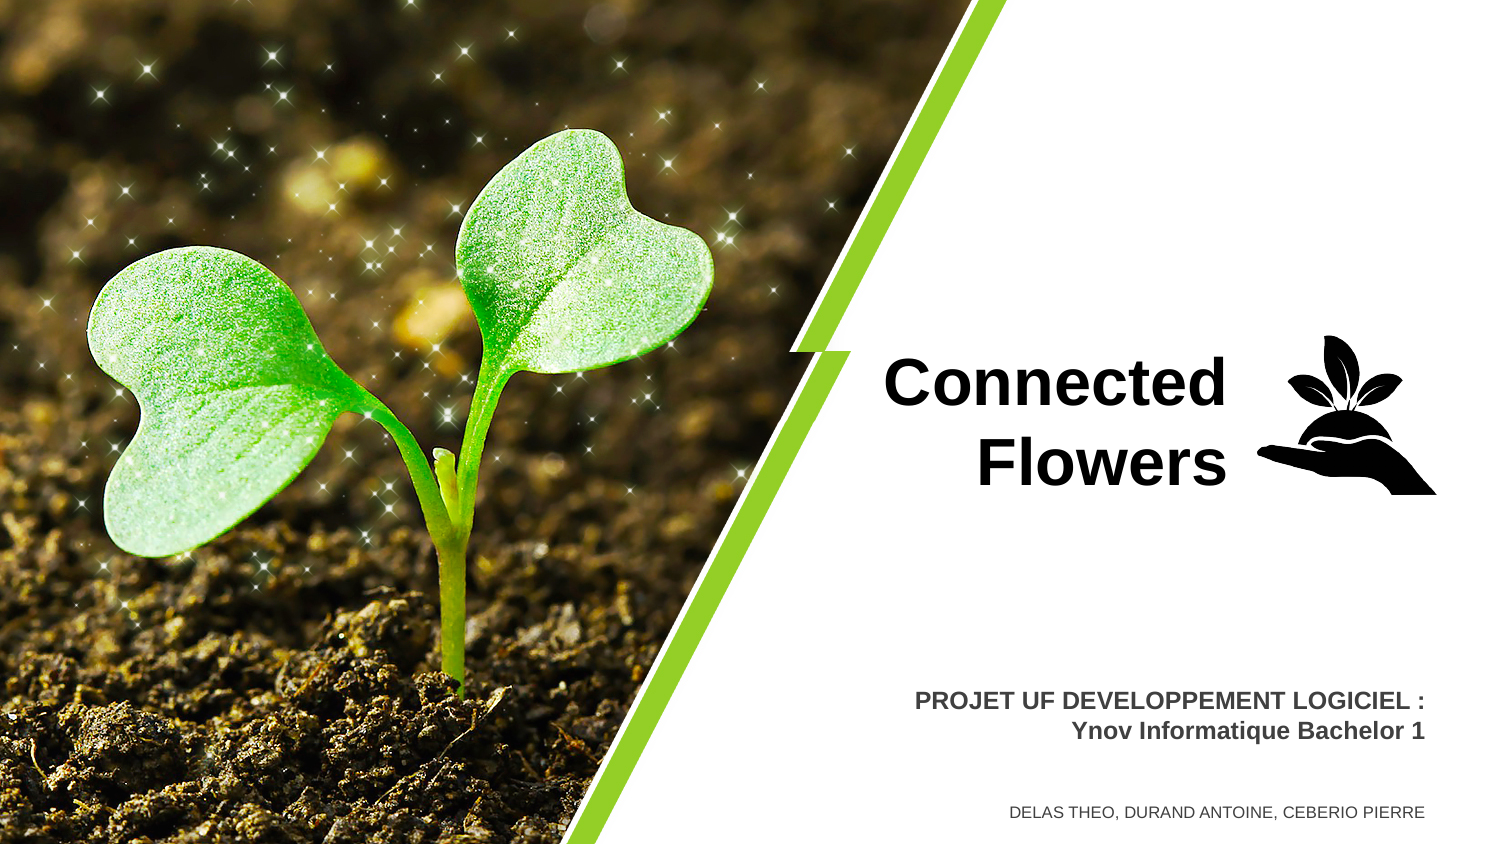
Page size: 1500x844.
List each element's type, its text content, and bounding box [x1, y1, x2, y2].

text_box Connected Flowers [841, 331, 1244, 507]
text_box PROJET UF DEVELOPPEMENT LOGICIEL : Ynov Informatique Bachelor 1 [643, 676, 1441, 752]
text_box DELAS THEO, DURAND ANTOINE, CEBERIO PIERRE [0, 794, 1441, 830]
picture [0, 0, 1500, 844]
